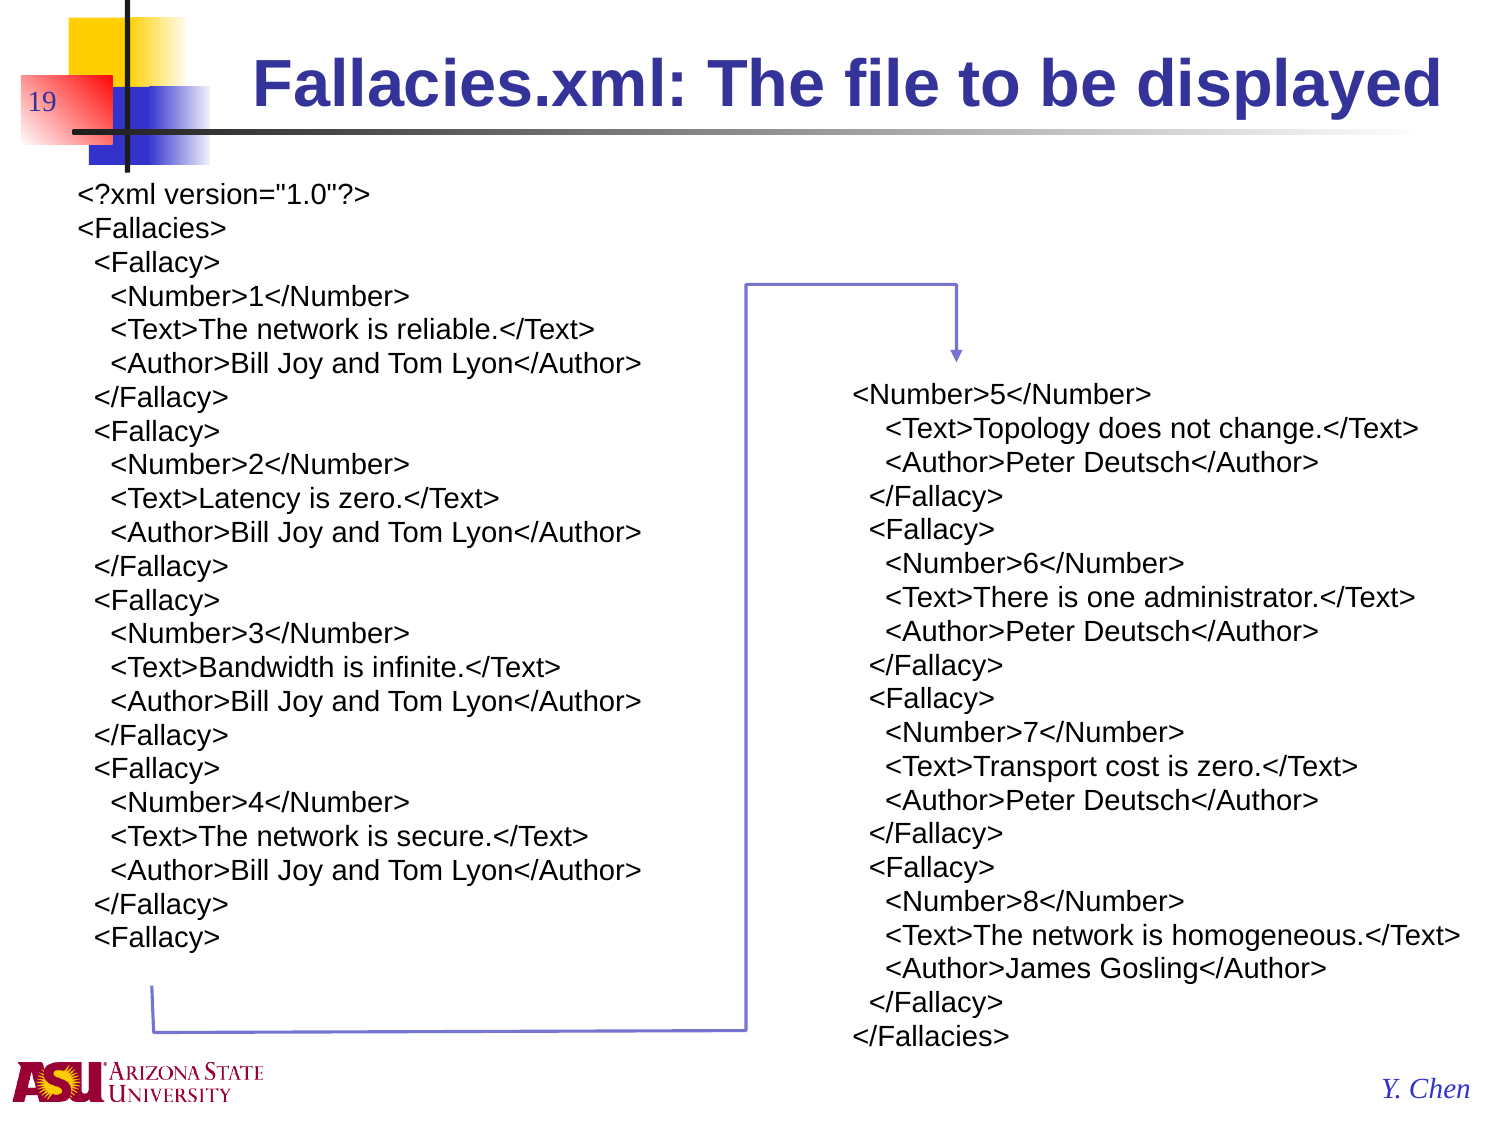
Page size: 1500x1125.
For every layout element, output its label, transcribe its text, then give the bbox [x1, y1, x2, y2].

text_box [151, 284, 963, 1033]
picture [12, 1062, 263, 1102]
slide_number 19 [12, 49, 138, 126]
title Fallacies.xml: The file to be displayed [237, 24, 1488, 128]
text_box <Number>5</Number> <Text>Topology does not change.</Text> <Author>Peter Deutsch</Author> </Fallacy> <Fallacy> <Number>6</Number> <Text>There is one administrator.</Text> <Author>Peter Deutsch</Author> </Fallacy> <Fallacy> <Number>7</Number> <Text>Transport cost is zero.</Text> <Author>Peter Deutsch</Author> </Fallacy> <Fallacy> <Number>8</Number> <Text>The network is homogeneous.</Text> <Author>James Gosling</Author> </Fallacy> </Fallacies> [837, 375, 1488, 1100]
list <?xml version="1.0"?> <Fallacies> <Fallacy> <Number>1</Number> <Text>The network is reliable.</Text> <Author>Bill Joy and Tom Lyon</Author> </Fallacy> <Fallacy> <Number>2</Number> <Text>Latency is zero.</Text> <Author>Bill Joy and Tom Lyon</Author> </Fallacy> <Fallacy> <Number>3</Number> <Text>Bandwidth is infinite.</Text> <Author>Bill Joy and Tom Lyon</Author> </Fallacy> <Fallacy> <Number>4</Number> <Text>The network is secure.</Text> <Author>Bill Joy and Tom Lyon</Author> </Fallacy> <Fallacy> [62, 174, 738, 1026]
